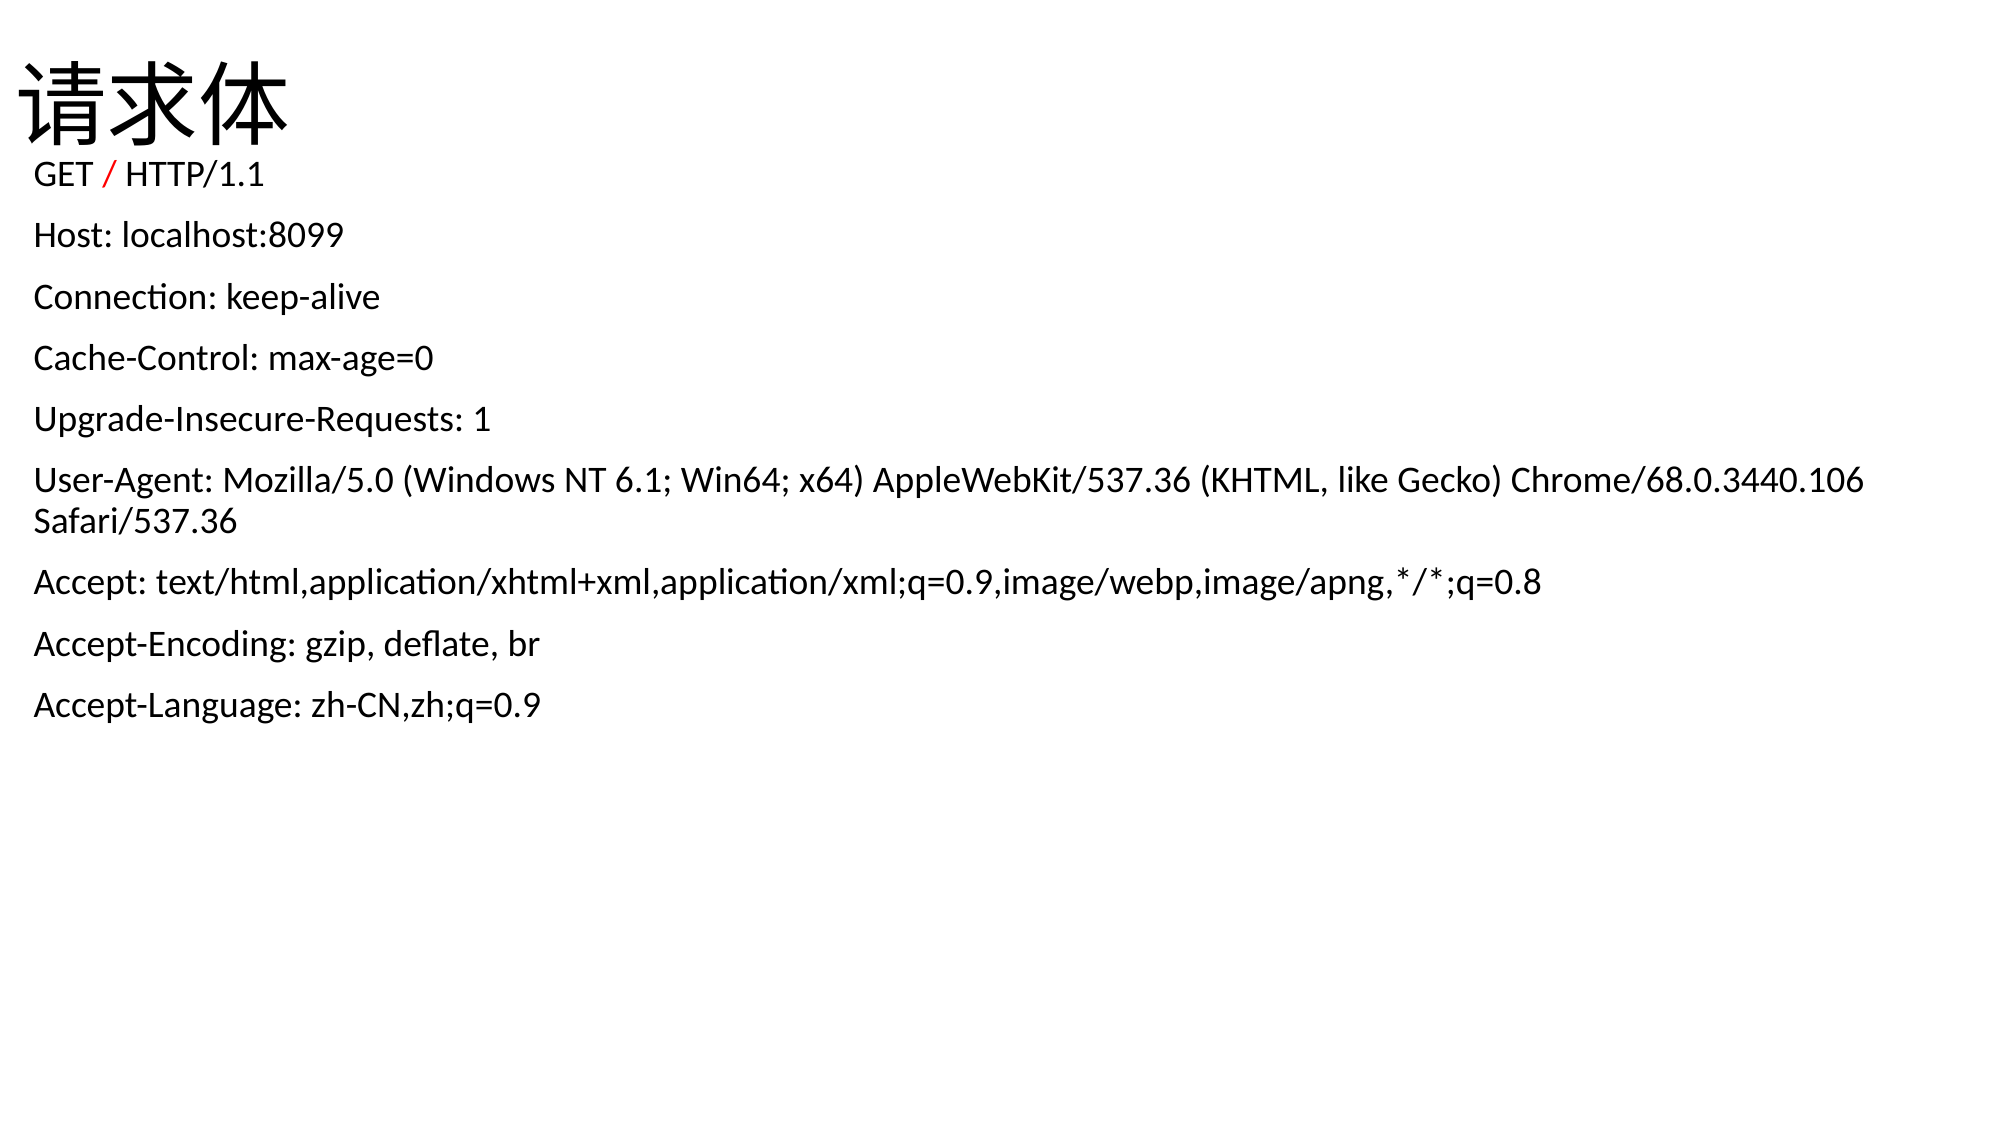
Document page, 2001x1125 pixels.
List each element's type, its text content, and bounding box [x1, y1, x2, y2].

list GET / HTTP/1.1 Host: localhost:8099 Connection: keep-alive Cache-Control: max-age=0 Upgrade-Insecure-Requests: 1 User-Agent: Mozilla/5.0 (Windows NT 6.1; Win64; x64) AppleWebKit/537.36 (KHTML, like Gecko) Chrome/68.0.3440.106 Safari/537.36 Accept: text/html,application/xhtml+xml,application/xml;q=0.9,image/webp,image/apng,*/*;q=0.8 Accept-Encoding: gzip, deflate, br Accept-Language: zh-CN,zh;q=0.9 [18, 146, 1940, 1125]
title 请求体 [0, 0, 1725, 218]
